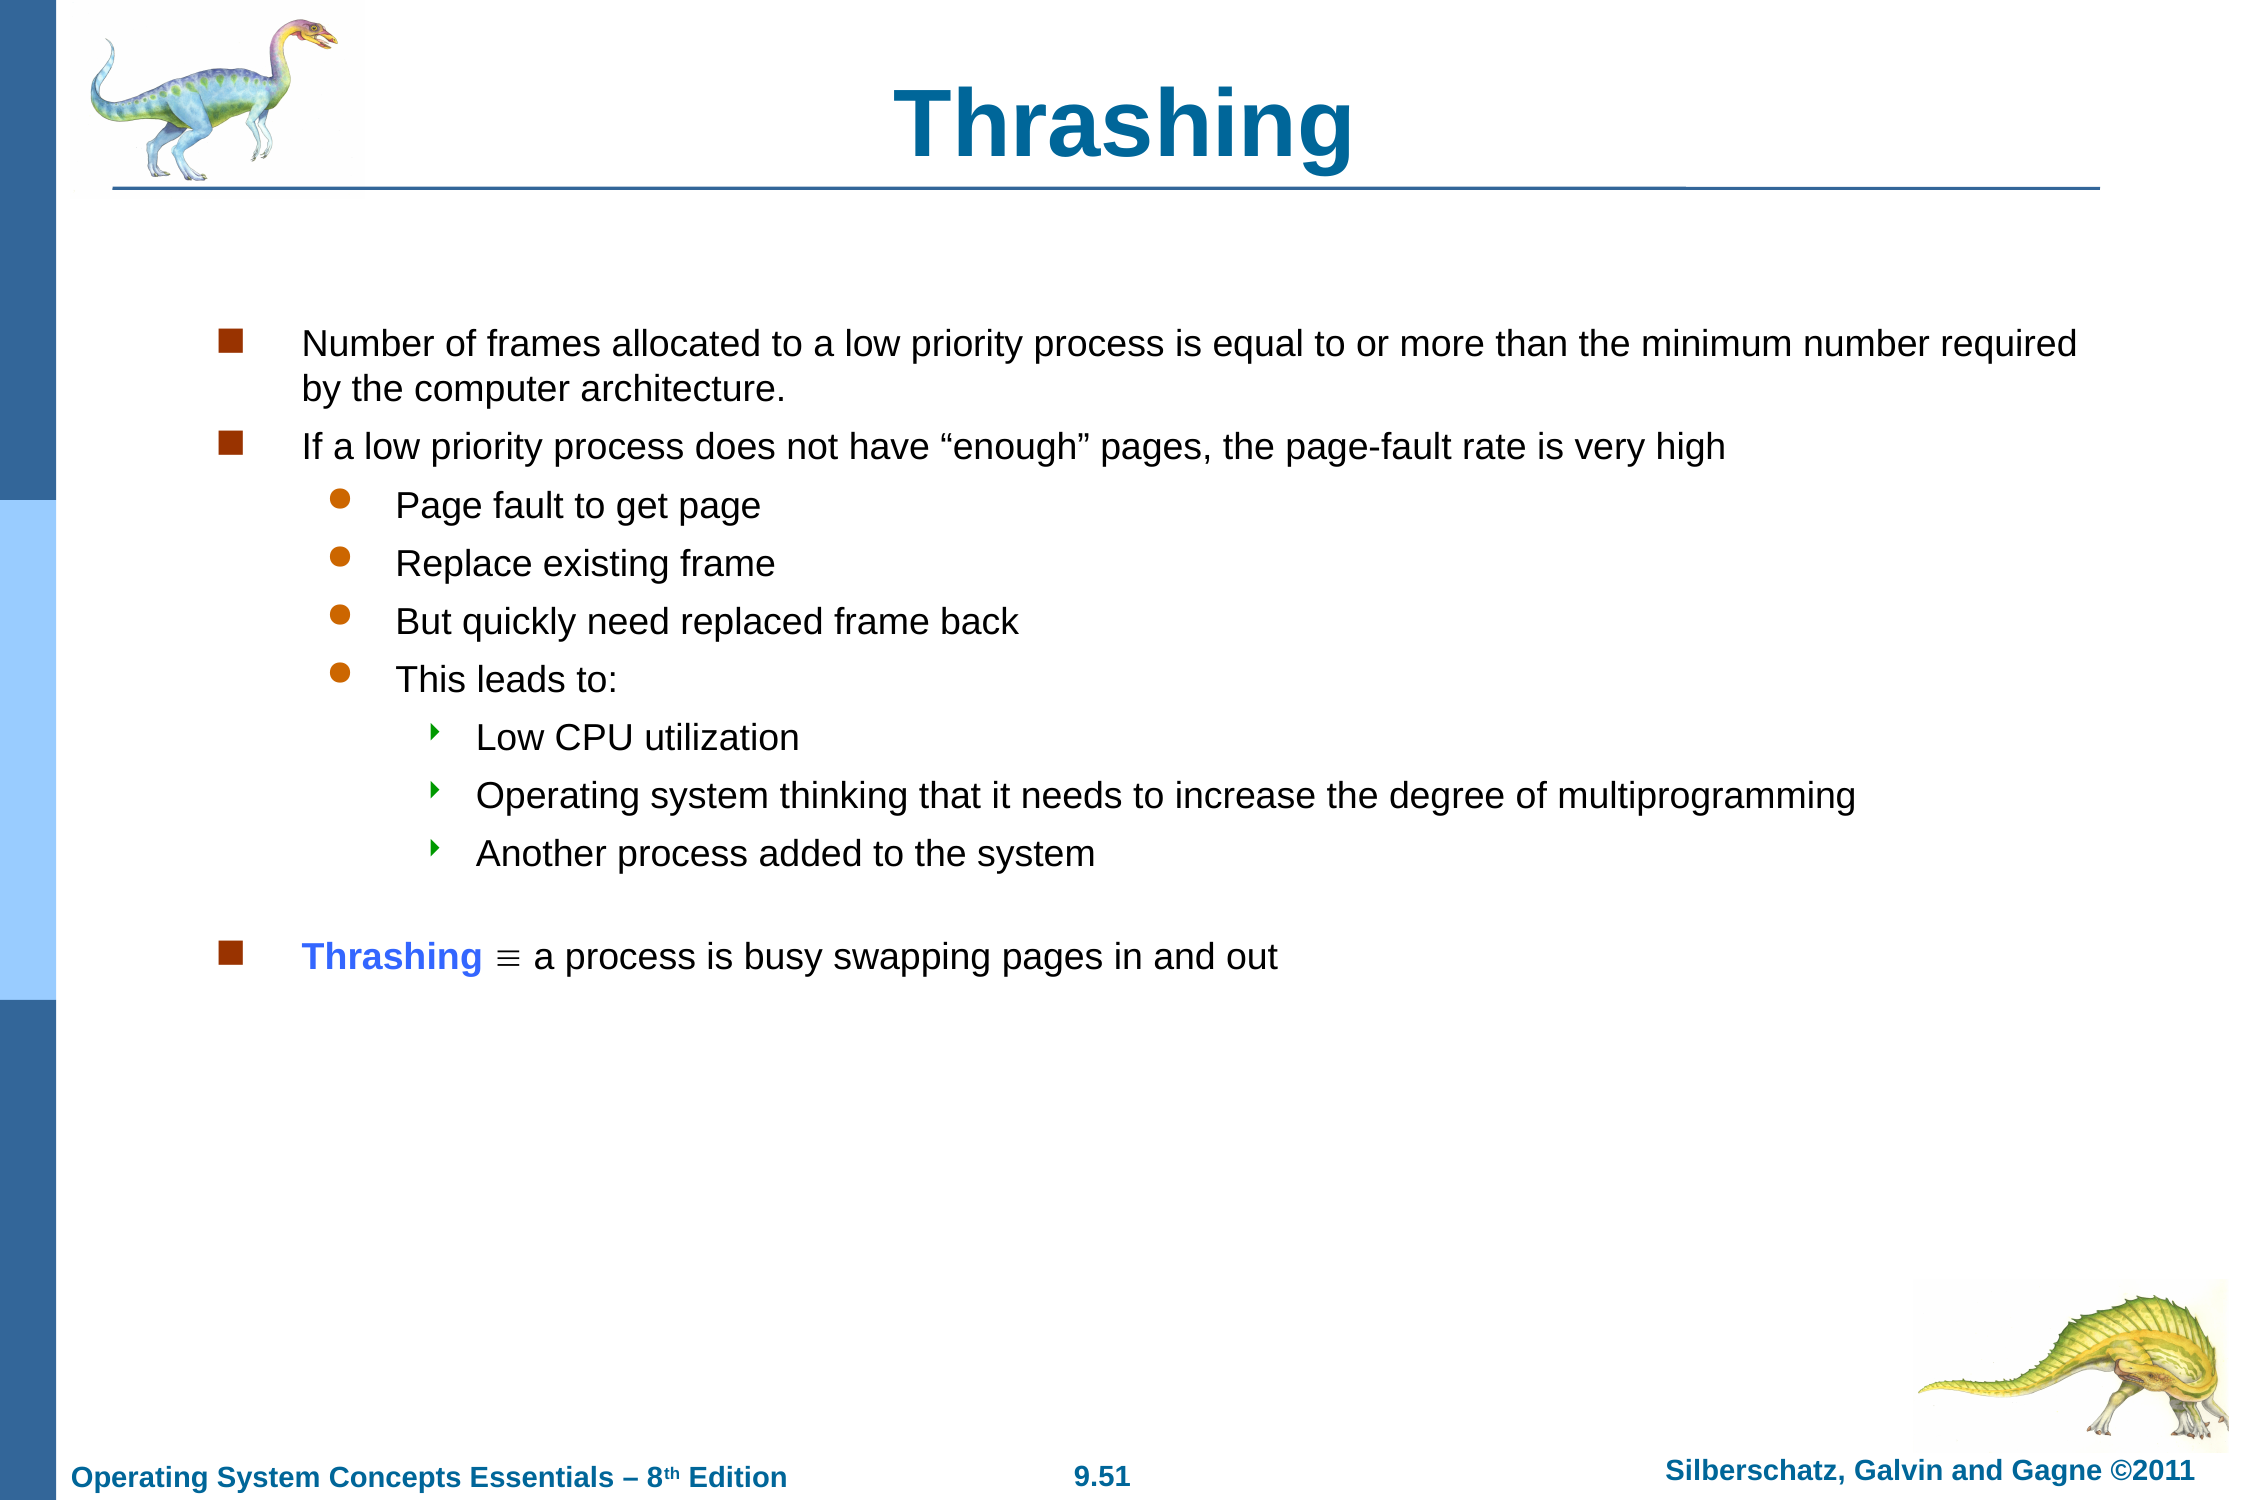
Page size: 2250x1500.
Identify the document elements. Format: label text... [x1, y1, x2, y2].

list Number of frames allocated to a low priority process is equal to or more than the minimum number required by the computer architecture. If a low priority process does not have “enough” pages, the page-fault rate is very high Page fault to get page Replace existing frame But quickly need replaced frame back This leads to: Low CPU utilization Operating system thinking that it needs to increase the degree of multiprogramming Another process added to the system Thrashing  a process is busy swapping pages in and out [199, 308, 2103, 1290]
picture [1913, 1279, 2229, 1453]
picture [70, 0, 365, 199]
title Thrashing [112, 60, 2138, 187]
